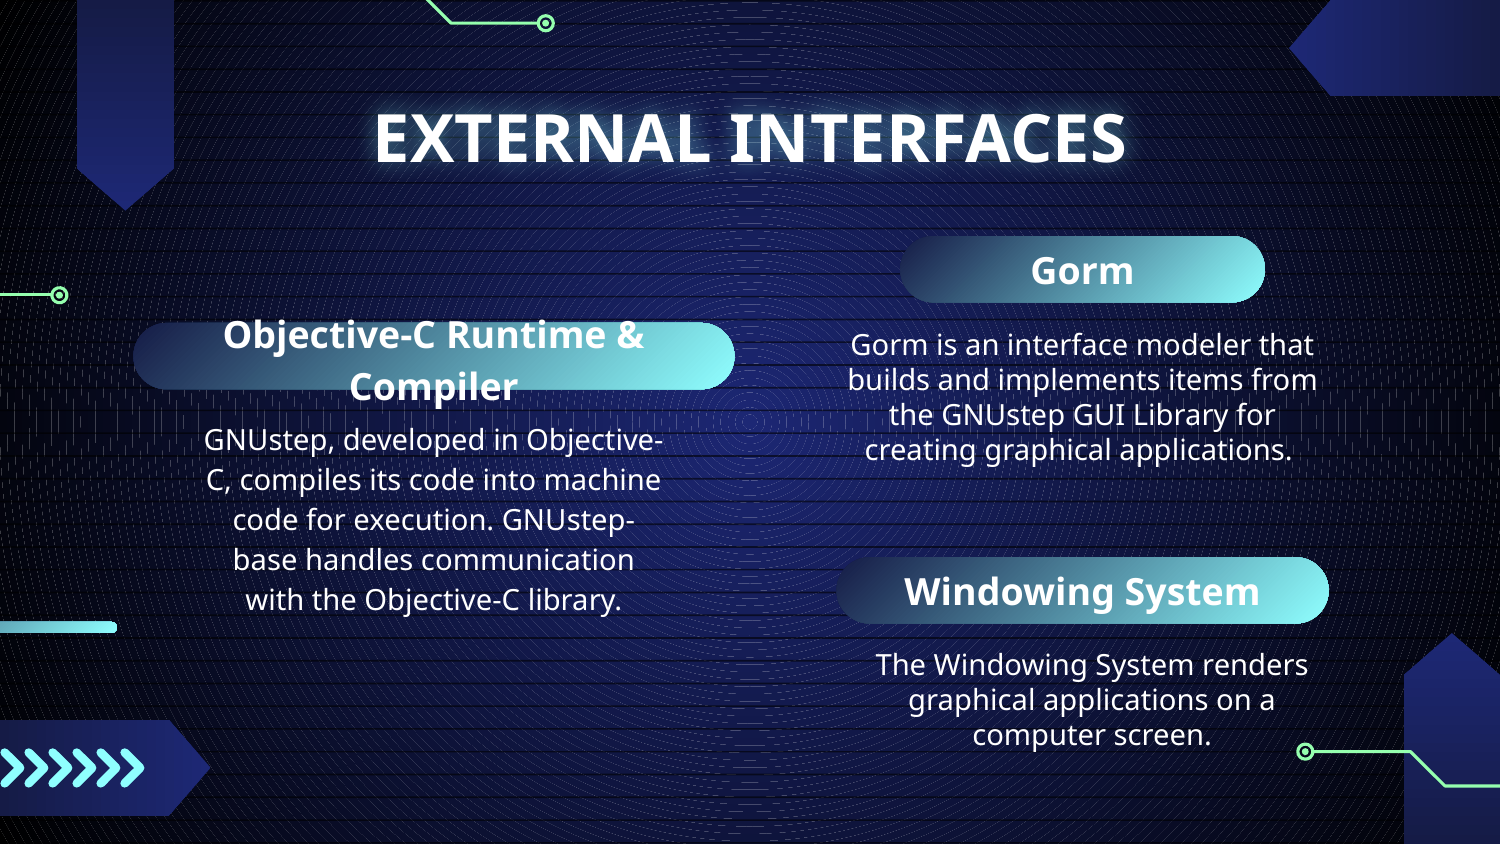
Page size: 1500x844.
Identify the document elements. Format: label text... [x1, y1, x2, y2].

text_box The Windowing System renders graphical applications on a computer screen. [846, 630, 1339, 767]
text_box [725, 333, 735, 380]
title EXTERNAL INTERFACES [116, 88, 1383, 183]
title Gorm [927, 246, 1238, 292]
subtitle Objective-C Runtime & Compiler [142, 314, 725, 398]
text_box GNUstep, developed in Objective-C, compiles its code into machine code for execution. GNUstep-base handles communication with the Objective-C library. [187, 402, 680, 631]
subtitle Gorm is an interface modeler that builds and implements items from the GNUstep GUI Library for creating graphical applications. [829, 316, 1336, 477]
text_box [133, 333, 142, 379]
text_box Windowing System [819, 557, 1346, 624]
text_box [900, 236, 1265, 303]
